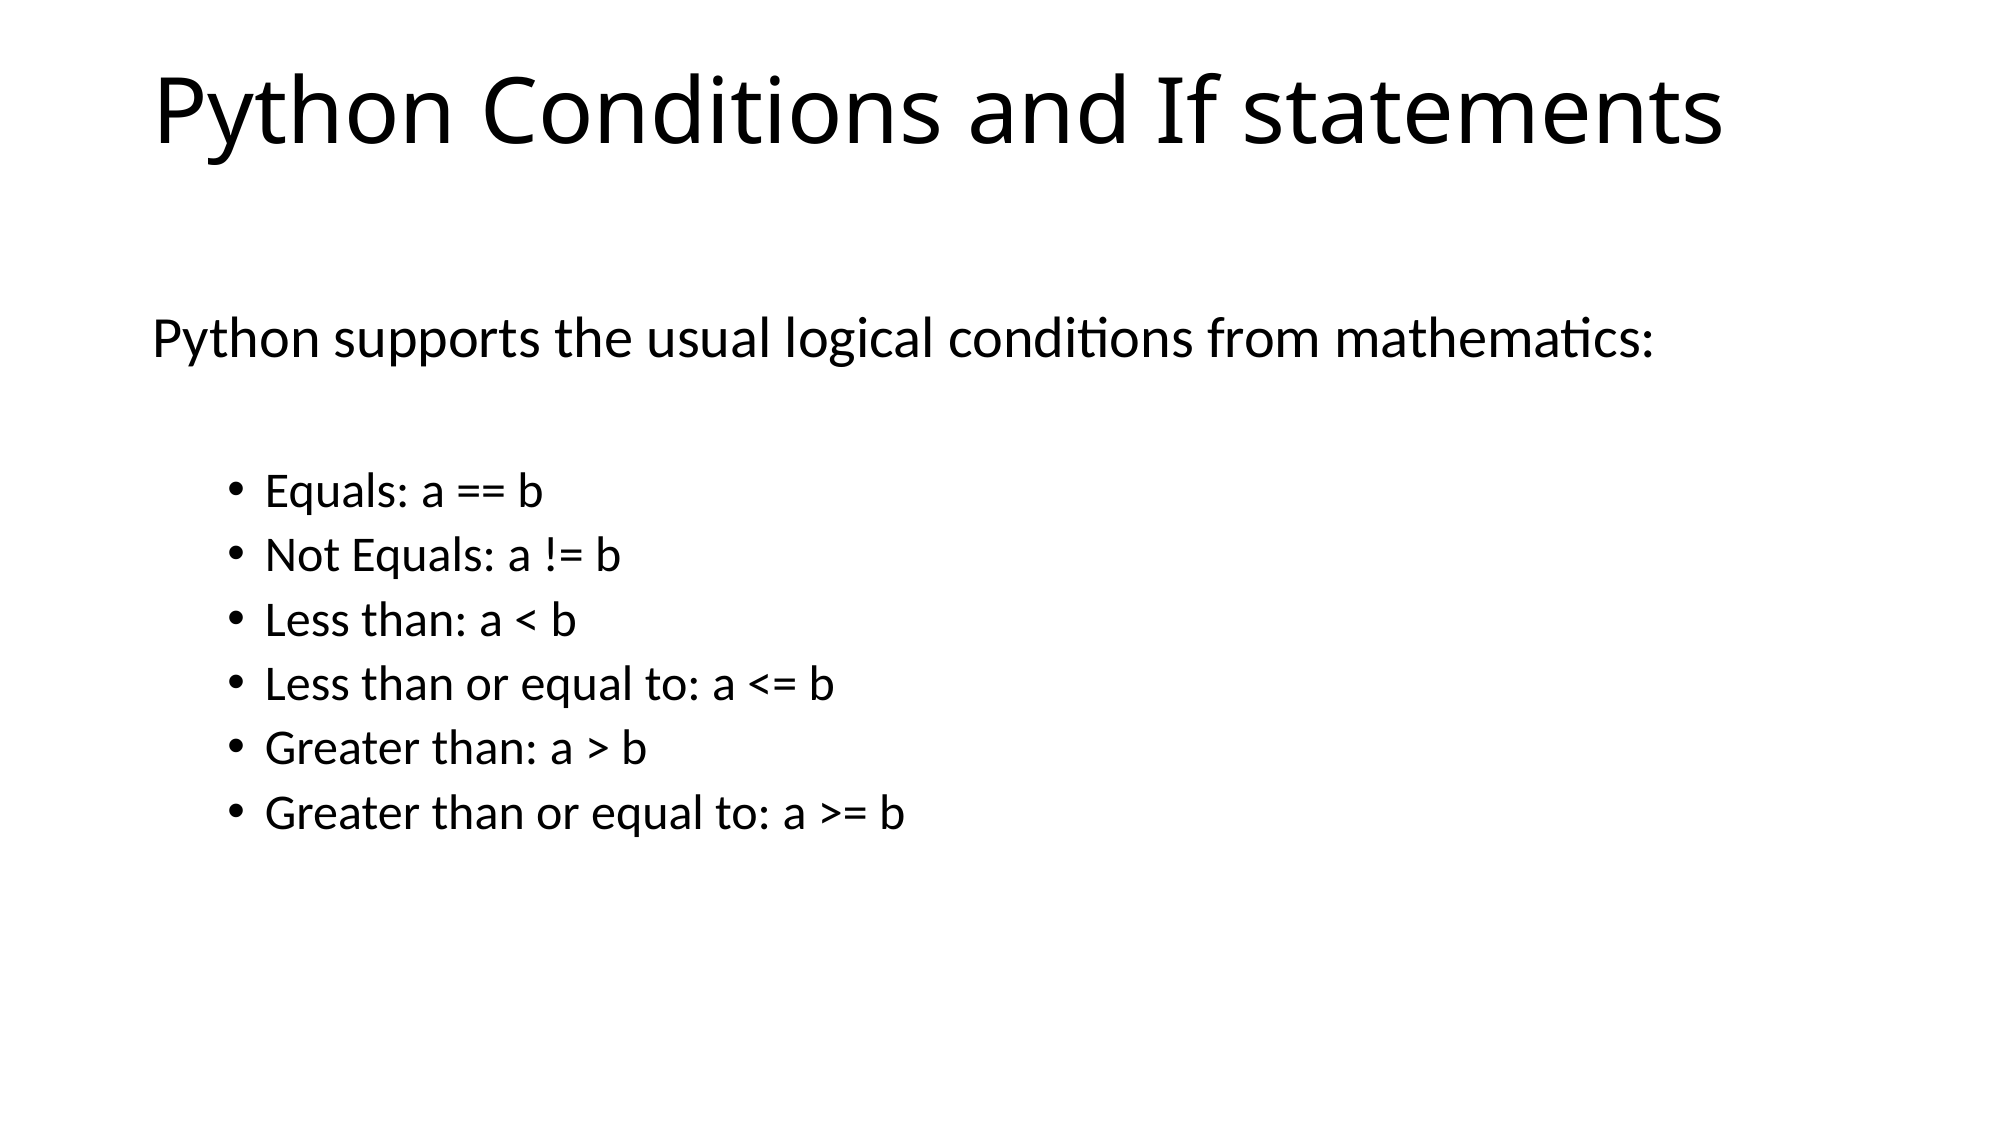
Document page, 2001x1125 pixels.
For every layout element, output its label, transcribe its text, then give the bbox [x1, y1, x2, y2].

list Python supports the usual logical conditions from mathematics: Equals: a == b Not Equals: a != b Less than: a < b Less than or equal to: a <= b Greater than: a > b Greater than or equal to: a >= b [137, 299, 1863, 1014]
title Python Conditions and If statements [137, 59, 1863, 278]
